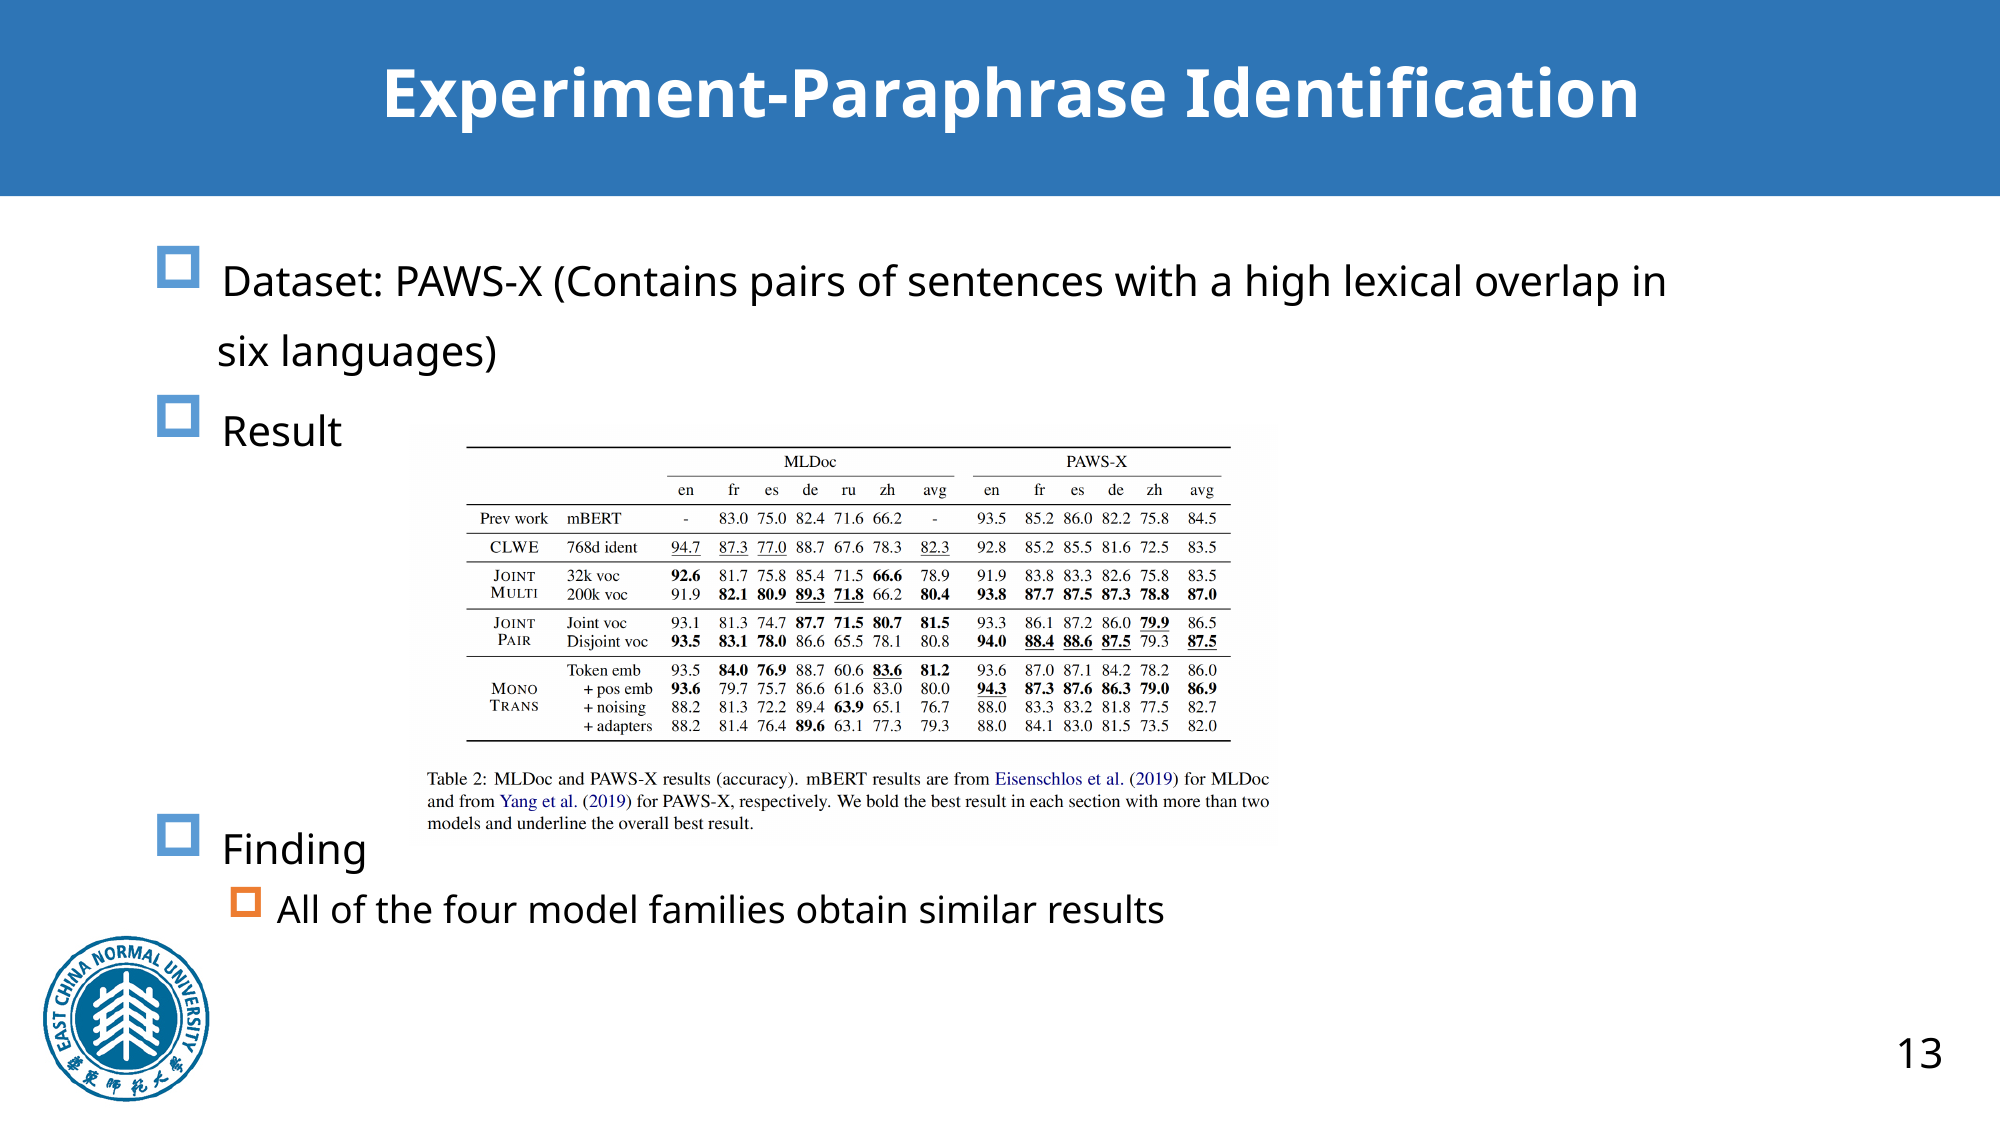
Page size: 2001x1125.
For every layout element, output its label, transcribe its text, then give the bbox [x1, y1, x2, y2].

list Dataset: PAWS-X (Contains pairs of sentences with a high lexical overlap in six languages) Result Finding All of the four model families obtain similar results [137, 238, 1993, 1020]
picture [32, 928, 222, 1110]
picture [409, 424, 1278, 846]
text_box 13 [1880, 1019, 1968, 1084]
title Experiment-Paraphrase Identification [0, 0, 2000, 197]
